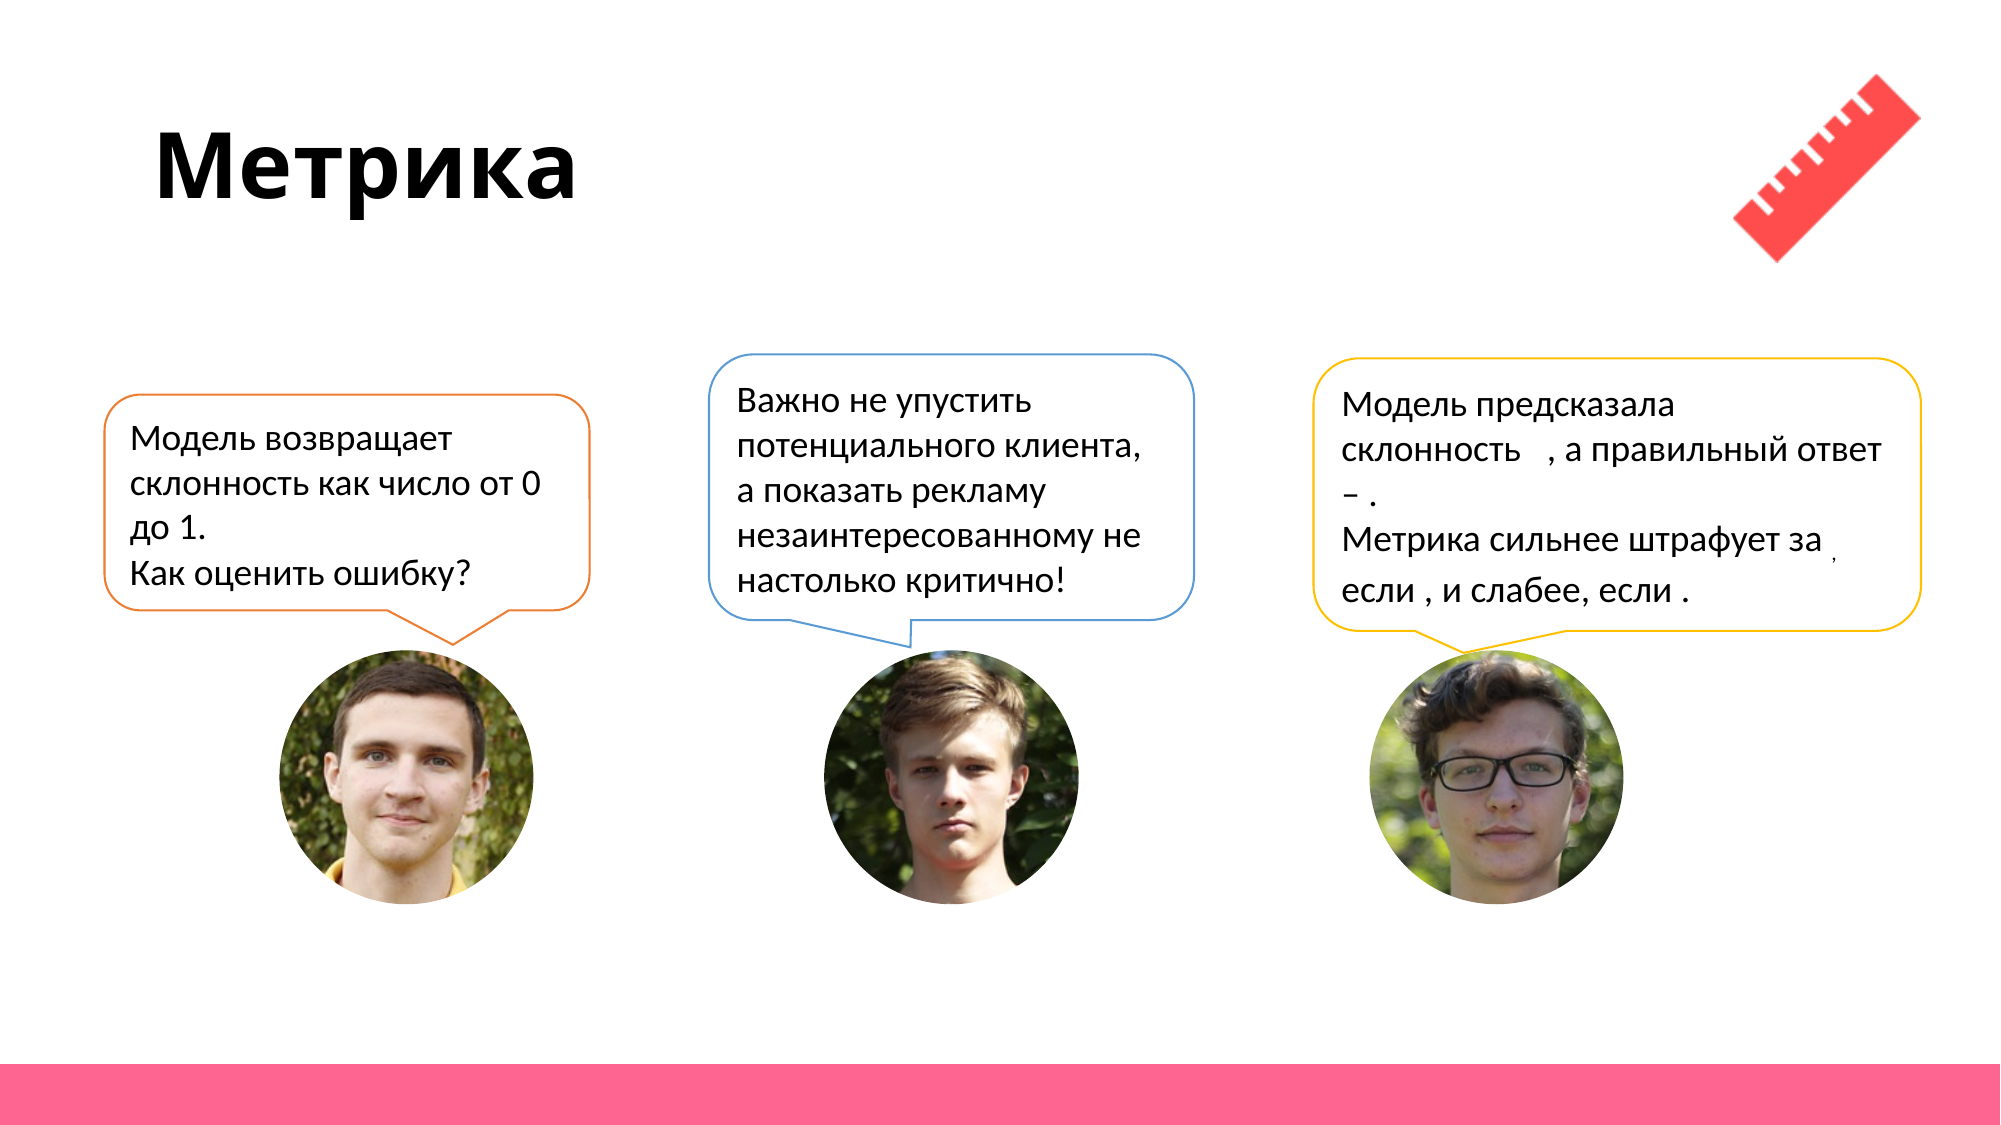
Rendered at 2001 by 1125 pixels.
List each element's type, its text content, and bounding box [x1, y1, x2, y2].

picture [824, 650, 1079, 905]
text_box Модель возвращает склонность как число от 0 до 1. Как оценить ошибку? [103, 393, 591, 646]
title Метрика [137, 59, 1863, 278]
picture [1369, 650, 1624, 905]
picture [1733, 74, 1921, 263]
text_box [0, 1063, 2000, 1125]
picture [279, 650, 534, 905]
text_box Важно не упустить потенциального клиента, а показать рекламу незаинтересованному не настолько критично! [707, 353, 1196, 649]
